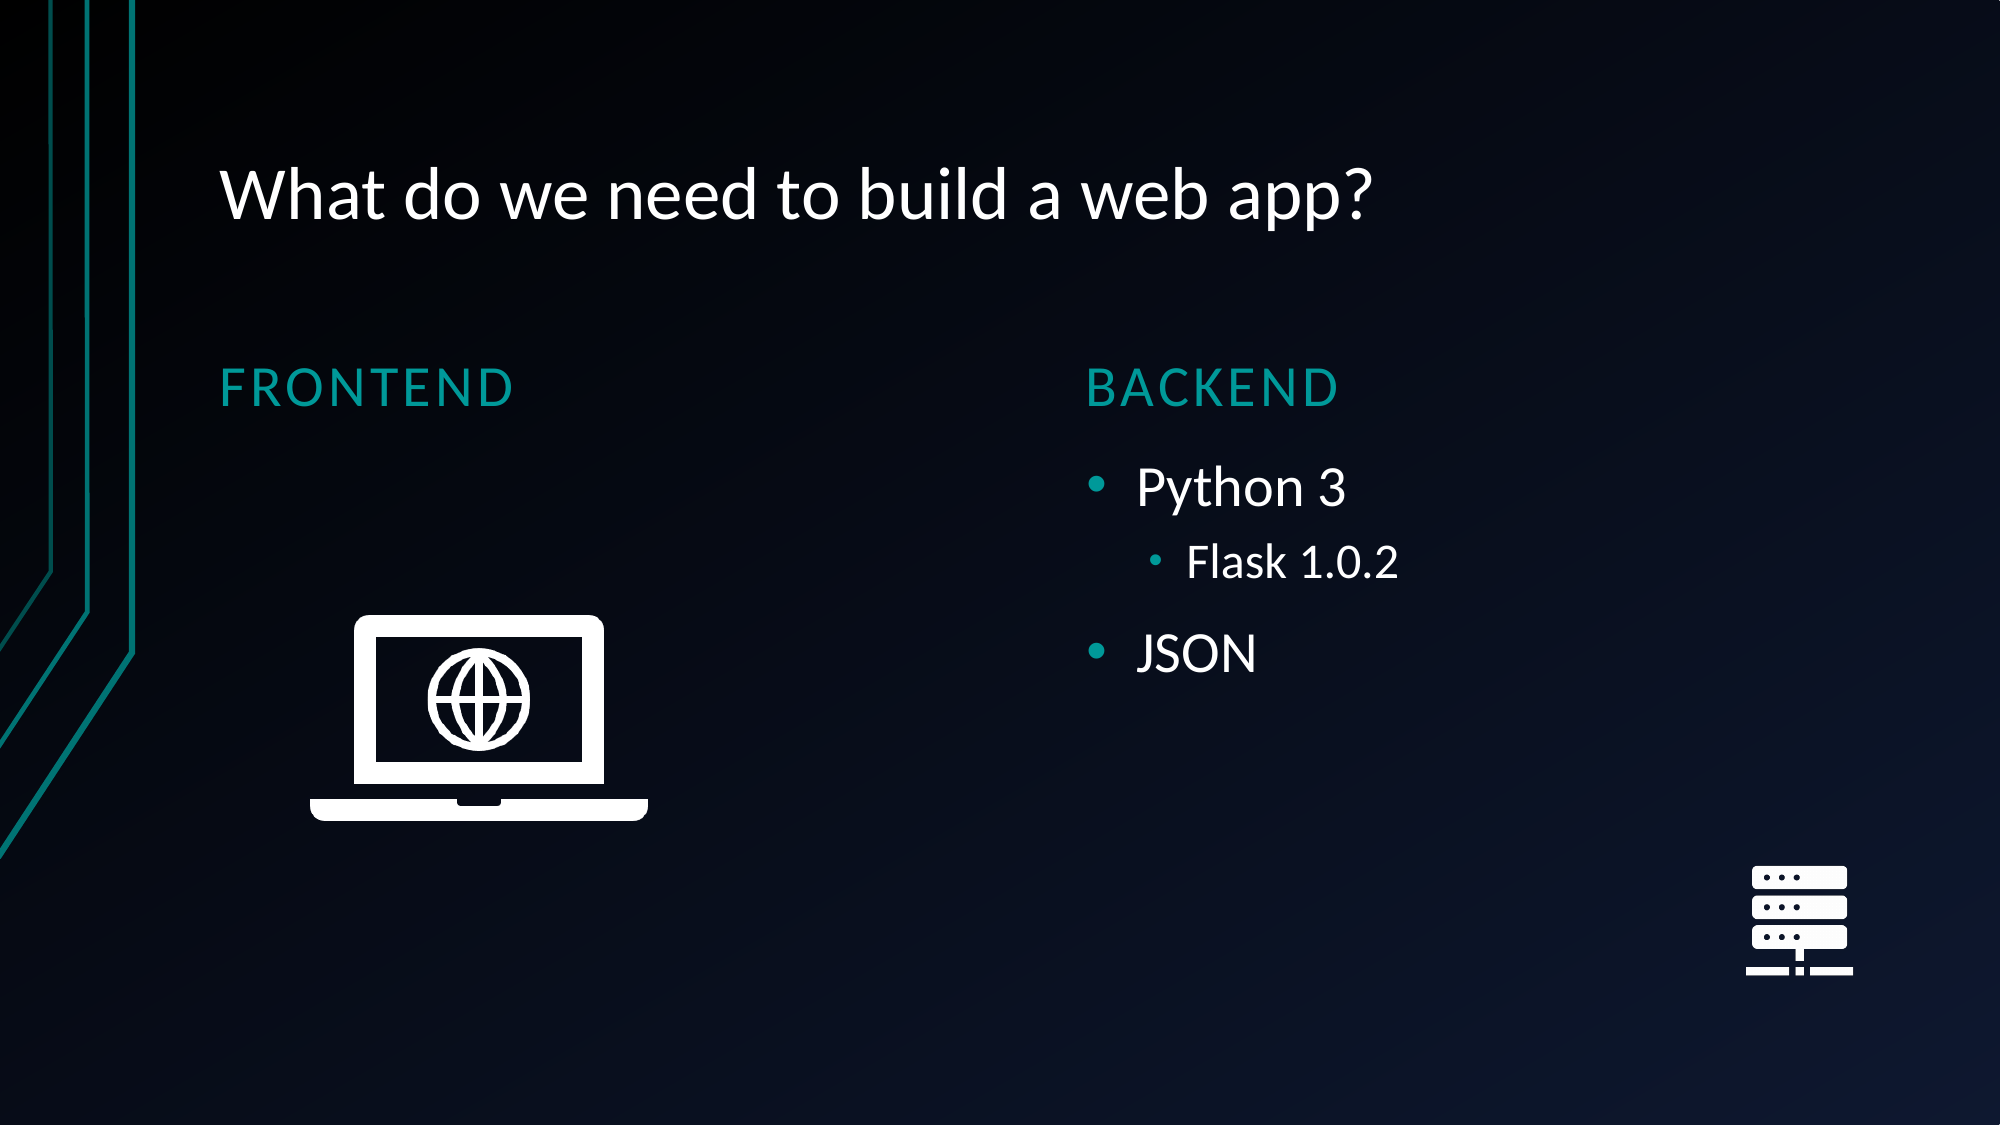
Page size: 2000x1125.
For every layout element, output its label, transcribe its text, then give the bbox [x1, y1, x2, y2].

list Frontend [199, 279, 1034, 430]
picture [302, 541, 655, 894]
picture [1728, 849, 1871, 992]
list Backend [1065, 279, 1900, 430]
title What do we need to build a web app? [199, 45, 1900, 246]
text_box Python 3 Flask 1.0.2 JSON [1066, 445, 1900, 1013]
